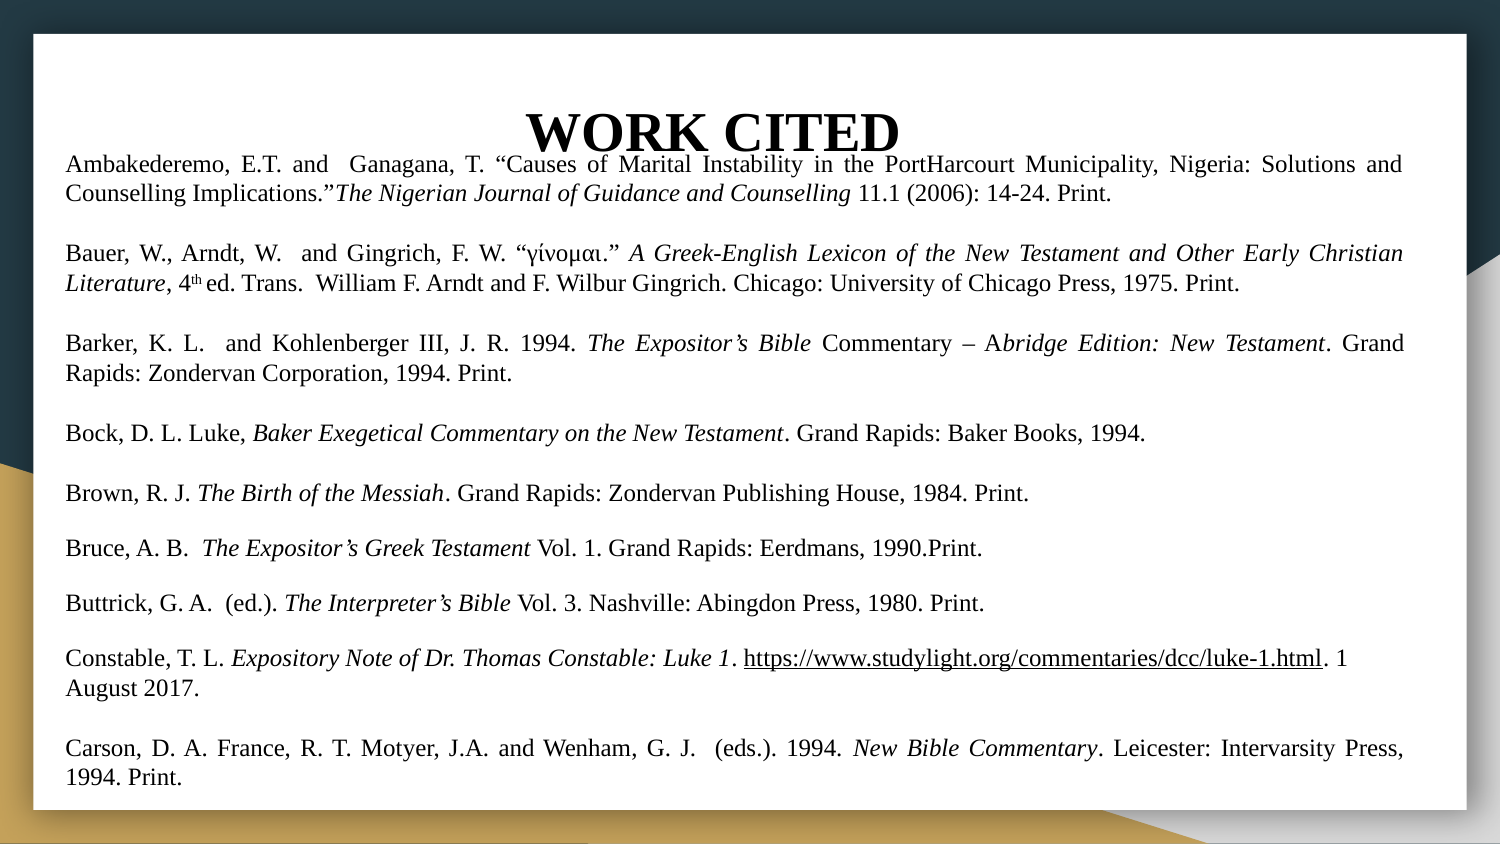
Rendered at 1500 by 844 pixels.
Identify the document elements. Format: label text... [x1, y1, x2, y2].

title WORK CITED [60, 45, 1367, 132]
list Ambakederemo, E.T. and Ganagana, T. “Causes of Marital Instability in the PortHarcourt Municipality, Nigeria: Solutions and Counselling Implications.”The Nigerian Journal of Guidance and Counselling 11.1 (2006): 14-24. Print. Bauer, W., Arndt, W. and Gingrich, F. W. “γίνομαι.” A Greek-English Lexicon of the New Testament and Other Early Christian Literature, 4th ed. Trans. William F. Arndt and F. Wilbur Gingrich. Chicago: University of Chicago Press, 1975. Print. Barker, K. L. and Kohlenberger III, J. R. 1994. The Expositor’s Bible Commentary – Abridge Edition: New Testament. Grand Rapids: Zondervan Corporation, 1994. Print. Bock, D. L. Luke, Baker Exegetical Commentary on the New Testament. Grand Rapids: Baker Books, 1994. Brown, R. J. The Birth of the Messiah. Grand Rapids: Zondervan Publishing House, 1984. Print. Bruce, A. B. The Expositor’s Greek Testament Vol. 1. Grand Rapids: Eerdmans, 1990.Print. Buttrick, G. A. (ed.). The Interpreter’s Bible Vol. 3. Nashville: Abingdon Press, 1980. Print. Constable, T. L. Expository Note of Dr. Thomas Constable: Luke 1. https://www.studylight.org/commentaries/dcc/luke-1.html. 1 August 2017. Carson, D. A. France, R. T. Motyer, J.A. and Wenham, G. J. (eds.). 1994. New Bible Commentary. Leicester: Intervarsity Press, 1994. Print. [50, 132, 1420, 676]
